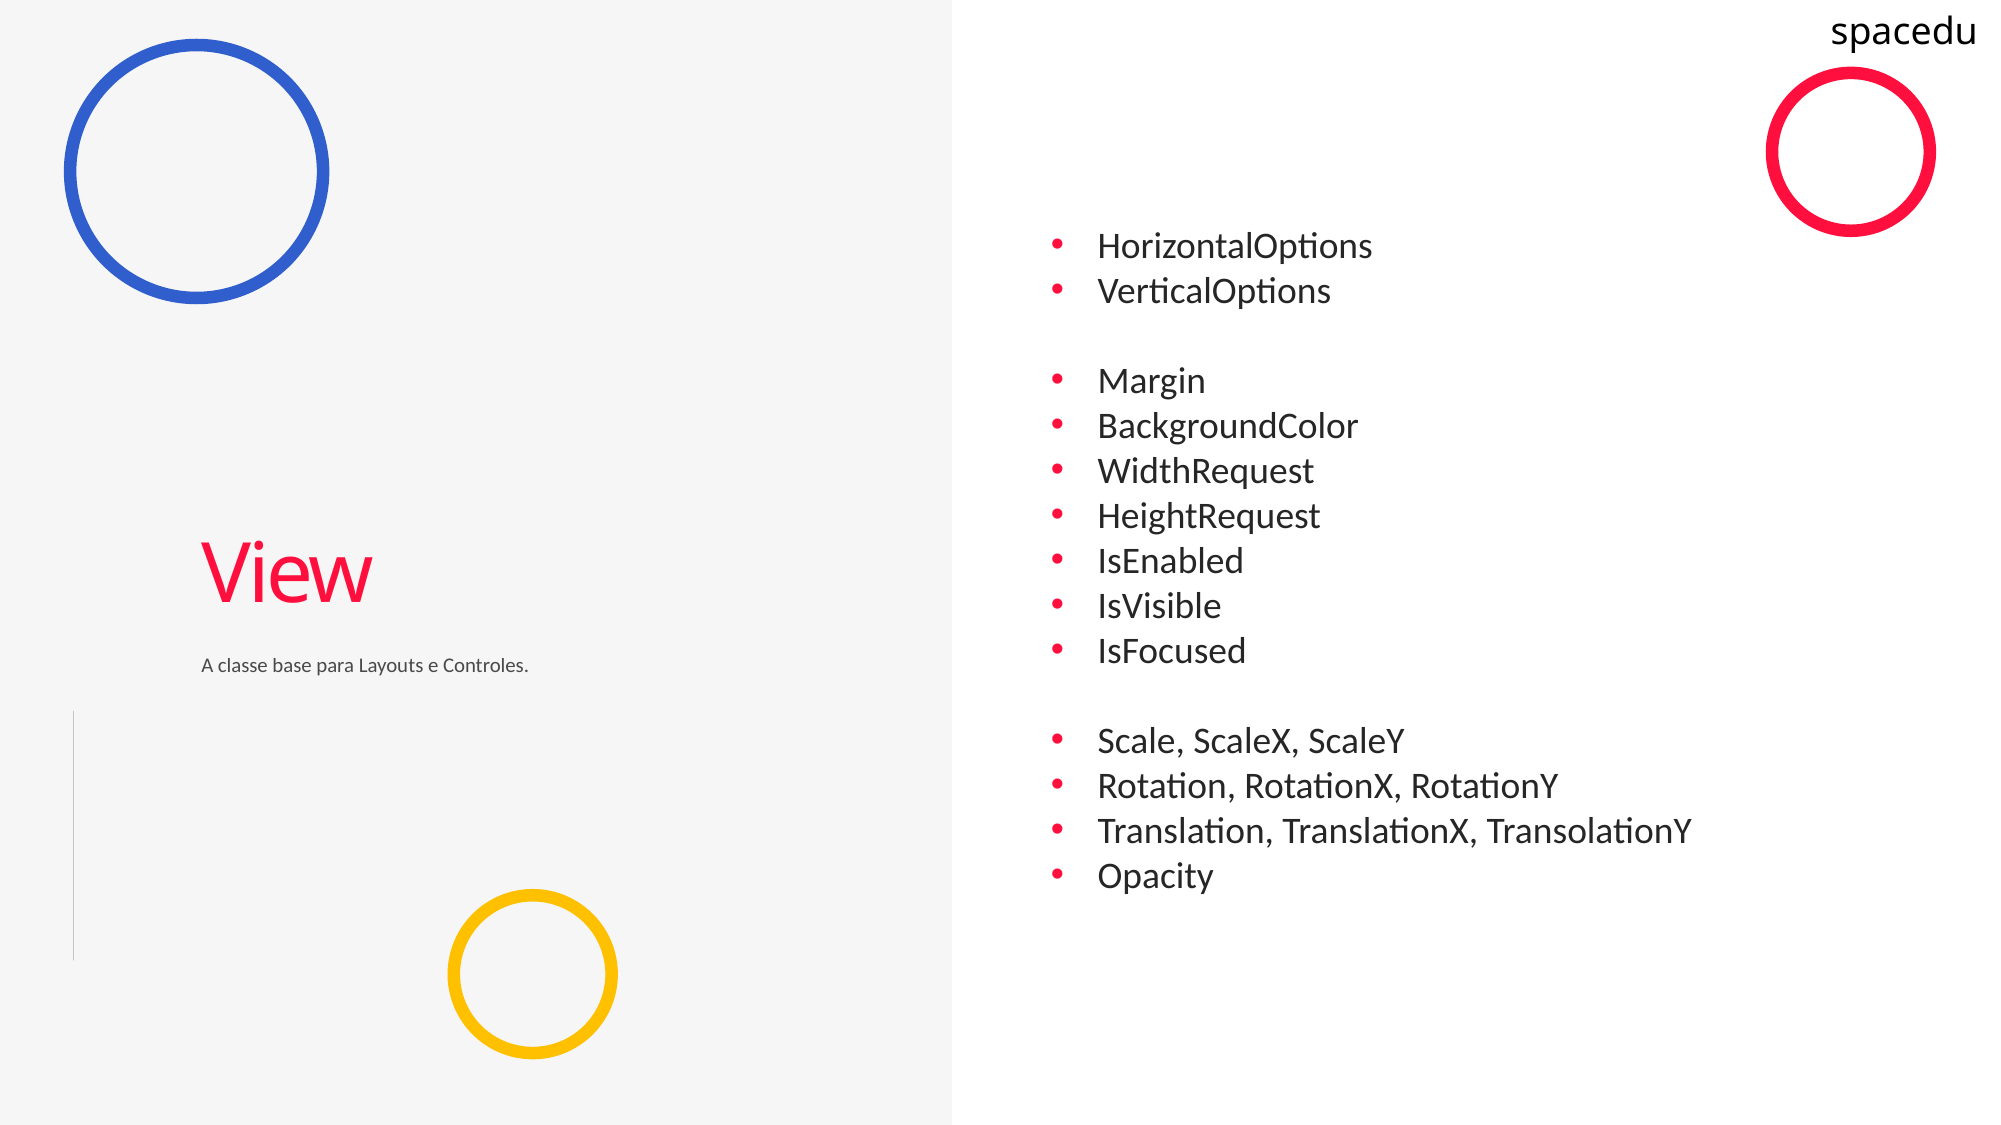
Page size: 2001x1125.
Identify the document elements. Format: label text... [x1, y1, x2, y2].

text_box [452, 894, 613, 1055]
text_box [0, 0, 953, 1125]
text_box spacedu [1815, 0, 1994, 60]
text_box View [201, 518, 752, 640]
text_box HorizontalOptions VerticalOptions Margin BackgroundColor WidthRequest HeightRequest IsEnabled IsVisible IsFocused Scale, ScaleX, ScaleY Rotation, RotationX, RotationY Translation, TranslationX, TransolationY Opacity [1036, 214, 1725, 904]
text_box [69, 43, 325, 300]
text_box A classe base para Layouts e Controles. [201, 639, 664, 757]
text_box [1770, 71, 1931, 232]
